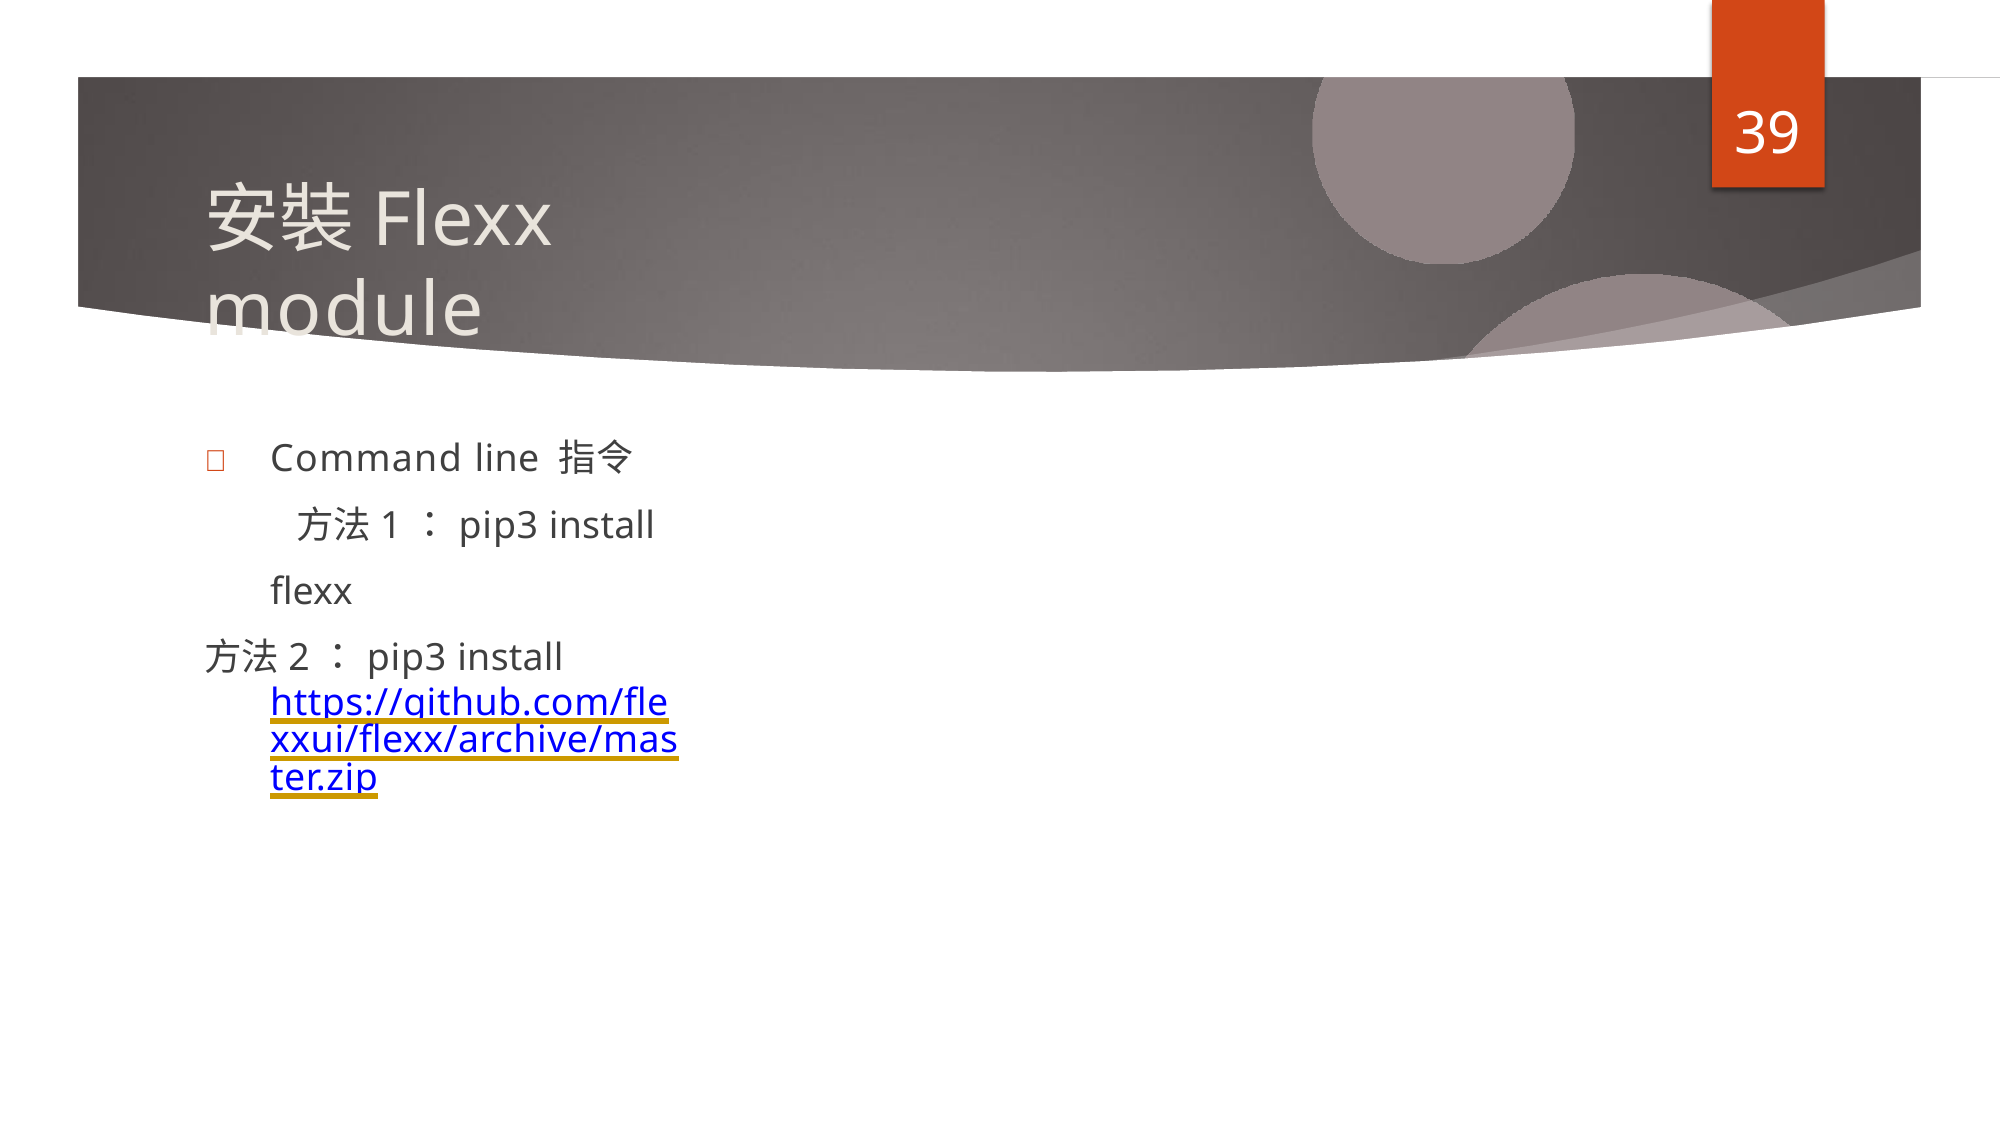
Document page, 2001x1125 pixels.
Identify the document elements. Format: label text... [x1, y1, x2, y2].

text_box  Command line 指令 方法1：pip3 install flexx 方法2：pip3 install https://github.com/flexxui/flexx/archive/master.zip [202, 410, 1498, 729]
text_box 39 [1732, 93, 1802, 166]
title 安裝Flexx module [202, 168, 822, 359]
picture [79, 0, 1920, 371]
